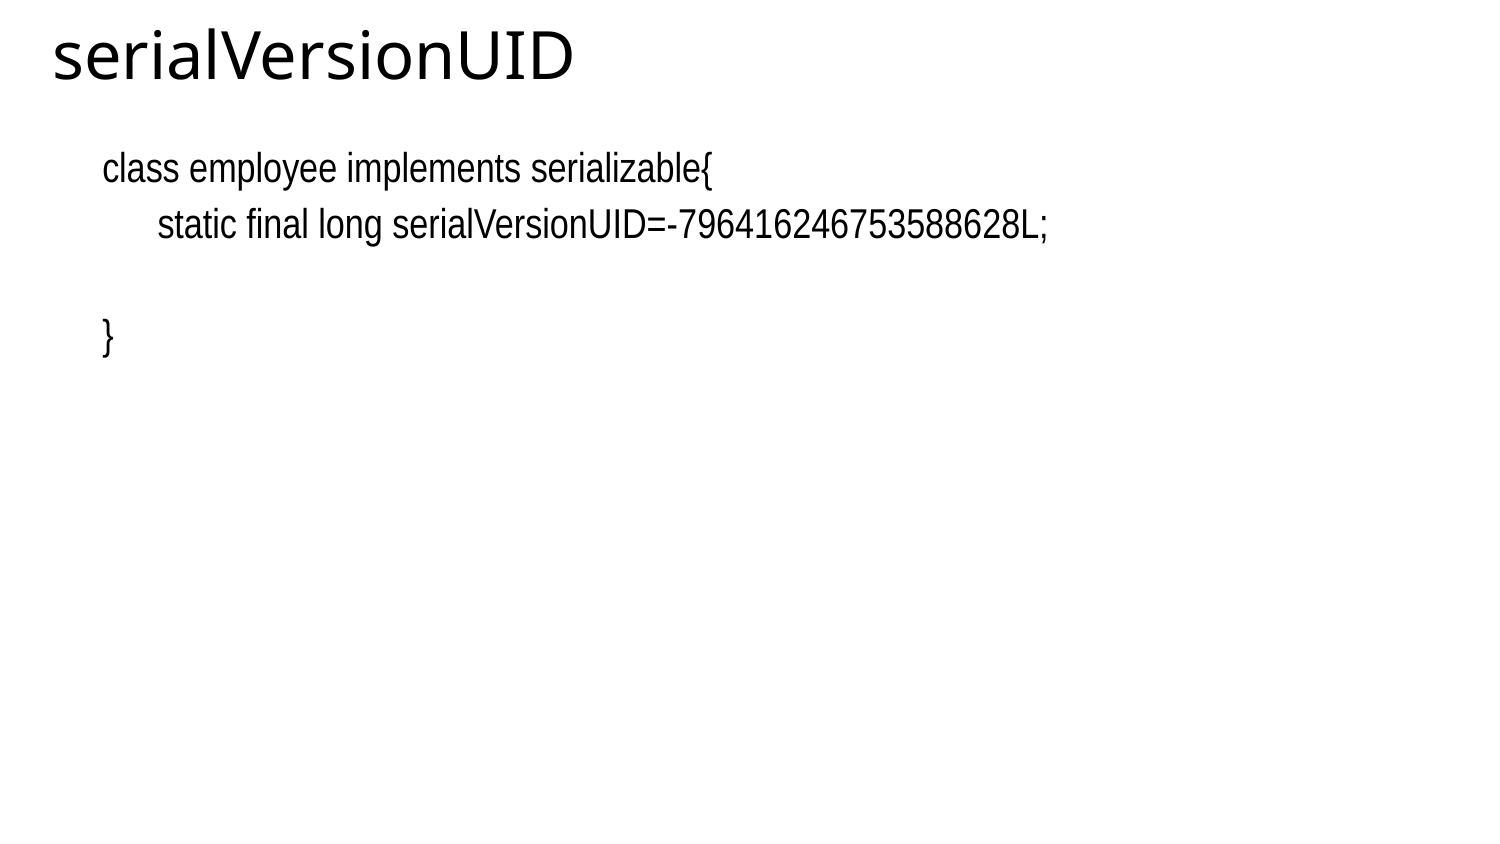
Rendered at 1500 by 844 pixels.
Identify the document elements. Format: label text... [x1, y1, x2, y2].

text_box serialVersionUID [37, 0, 1462, 103]
text_box class employee implements serializable{ static final long serialVersionUID=-796416246753588628L; } [87, 140, 1412, 788]
